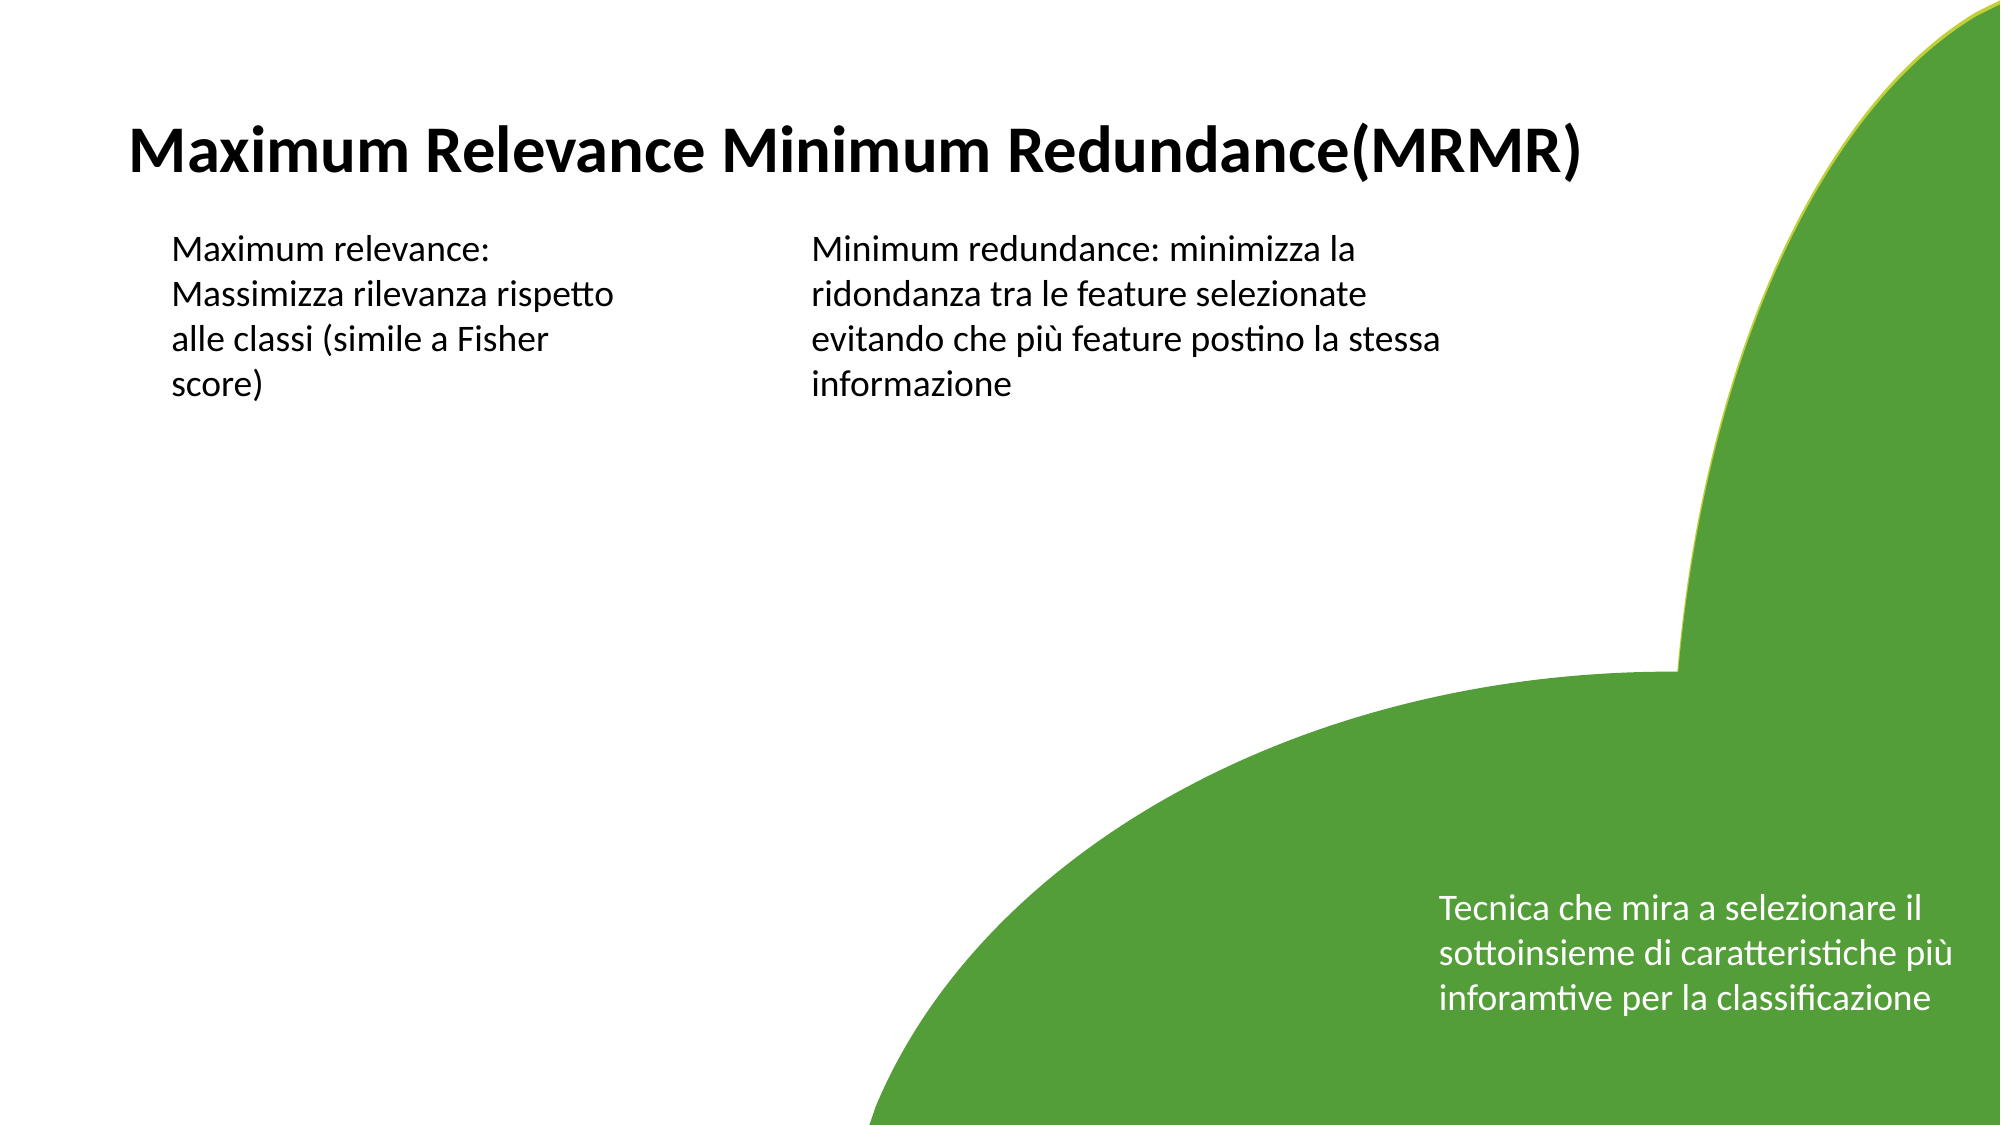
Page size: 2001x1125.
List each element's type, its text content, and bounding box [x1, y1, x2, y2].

text_box [867, 670, 2000, 1125]
text_box [1881, 0, 2000, 91]
text_box Tecnica che mira a selezionare il sottoinsieme di caratteristiche più inforamtive per la classificazione [1424, 875, 2000, 1025]
text_box Maximum relevance: Massimizza rilevanza rispetto alle classi (simile a Fisher score) [156, 216, 648, 412]
text_box [1676, 2, 2000, 719]
text_box Minimum redundance: minimizza la ridondanza tra le feature selezionate evitando che più feature postino la stessa informazione [796, 216, 1494, 412]
title Maximum Relevance Minimum Redundance(MRMR) [114, 91, 1886, 210]
